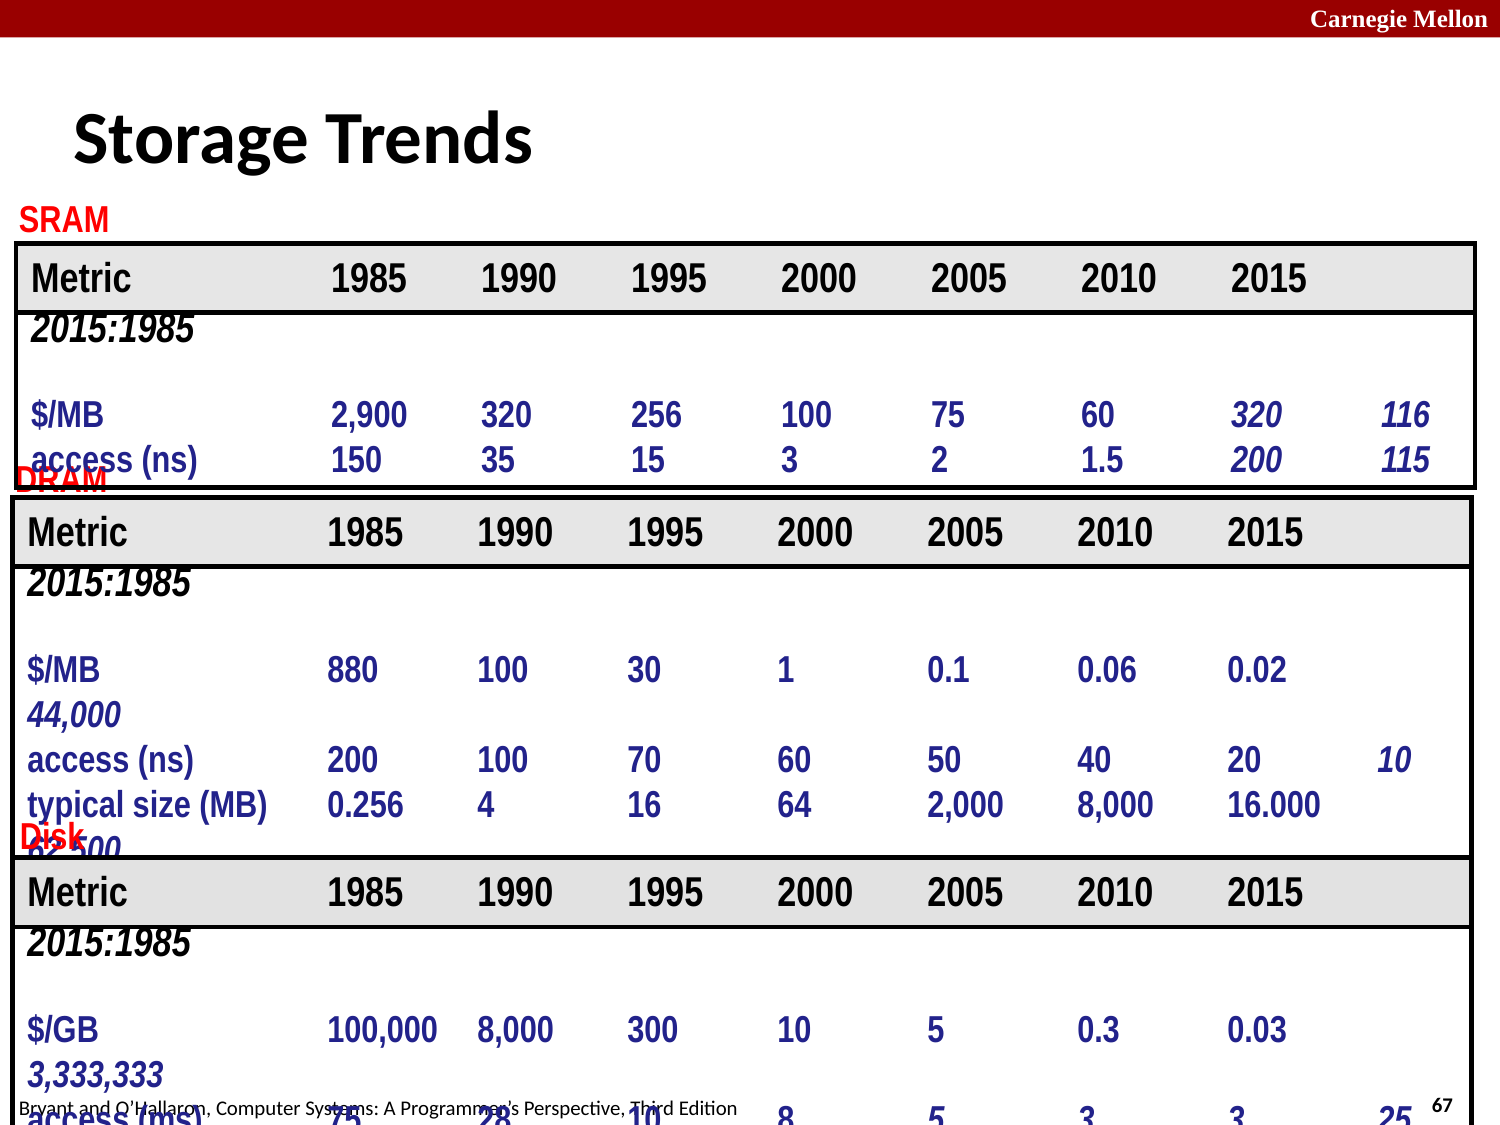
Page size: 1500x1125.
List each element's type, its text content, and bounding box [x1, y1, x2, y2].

text_box Metric 1985 1990 1995 2000 2005 2010 2015 2015:1985 $/GB 100,000 8,000 300 10 5 0.3 0.03 3,333,333 access (ms) 75 28 10 8 5 3 3 25 typical size (GB) 0.01 0.16 1 20 160 1,500 3,000 300,000 [12, 857, 1472, 1125]
text_box DRAM [0, 447, 123, 507]
text_box Metric 1985 1990 1995 2000 2005 2010 2015 2015:1985 $/MB 2,900 320 256 100 75 60 320 116 access (ns) 150 35 15 3 2 1.5 200 115 [16, 243, 1475, 488]
text_box SRAM [4, 187, 125, 247]
text_box Disk [4, 804, 100, 864]
title Storage Trends [58, 71, 1305, 197]
text_box Metric 1985 1990 1995 2000 2005 2010 2015 2015:1985 $/MB 880 100 30 1 0.1 0.06 0.02 44,000 access (ns) 200 100 70 60 50 40 20 10 typical size (MB) 0.256 4 16 64 2,000 8,000 16.000 62,500 [12, 497, 1472, 857]
